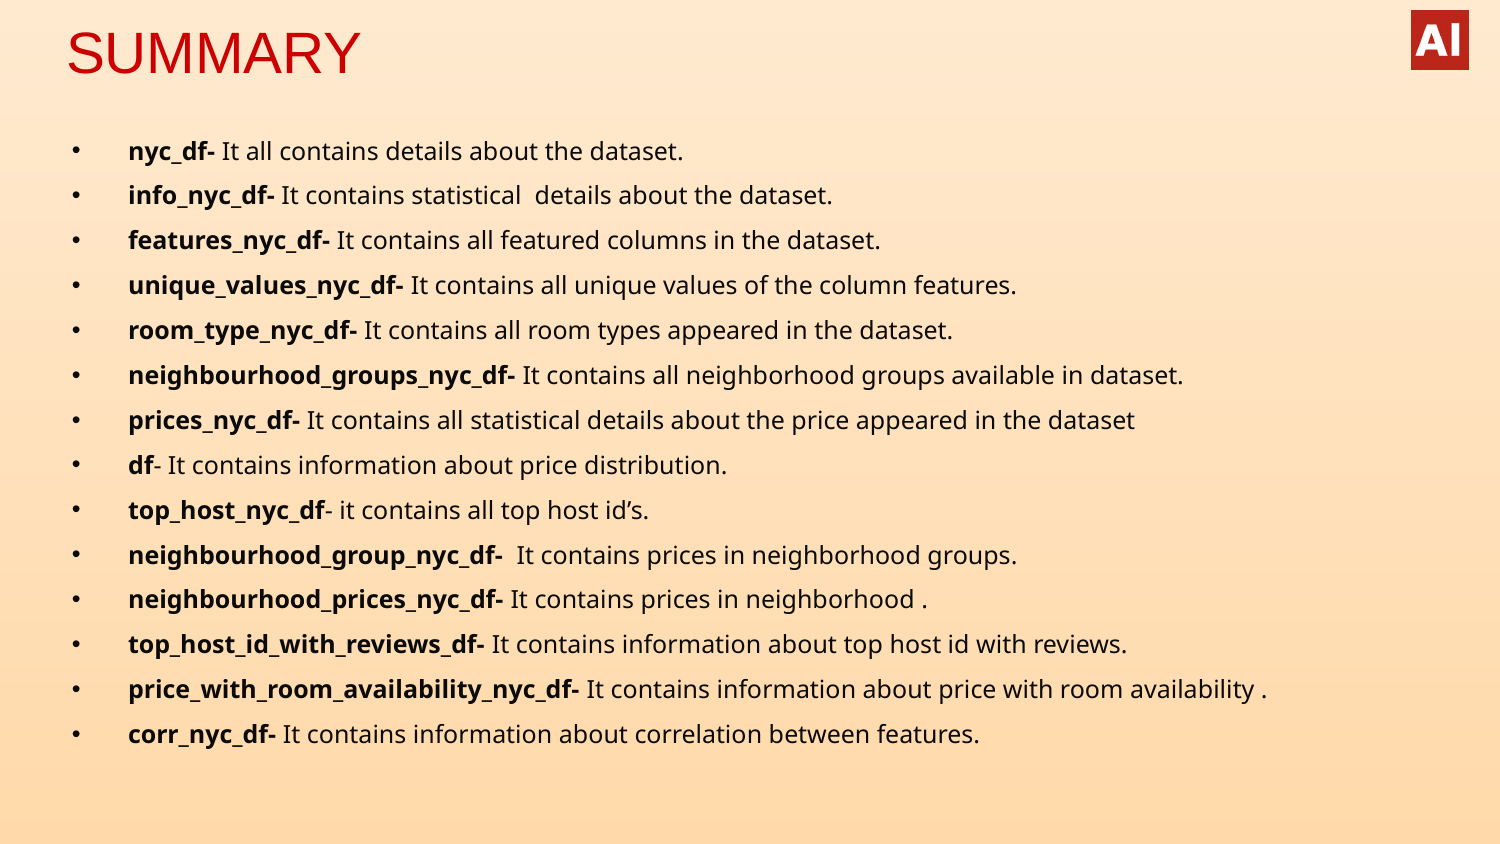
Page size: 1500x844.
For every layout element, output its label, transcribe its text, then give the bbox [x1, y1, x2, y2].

list nyc_df- It all contains details about the dataset. info_nyc_df- It contains statistical details about the dataset. features_nyc_df- It contains all featured columns in the dataset. unique_values_nyc_df- It contains all unique values of the column features. room_type_nyc_df- It contains all room types appeared in the dataset. neighbourhood_groups_nyc_df- It contains all neighborhood groups available in dataset. prices_nyc_df- It contains all statistical details about the price appeared in the dataset df- It contains information about price distribution. top_host_nyc_df- it contains all top host id’s. neighbourhood_group_nyc_df- It contains prices in neighborhood groups. neighbourhood_prices_nyc_df- It contains prices in neighborhood . top_host_id_with_reviews_df- It contains information about top host id with reviews. price_with_room_availability_nyc_df- It contains information about price with room availability . corr_nyc_df- It contains information about correlation between features. [38, 105, 1436, 827]
title SUMMARY [51, 0, 1449, 93]
picture [1449, 10, 1469, 70]
